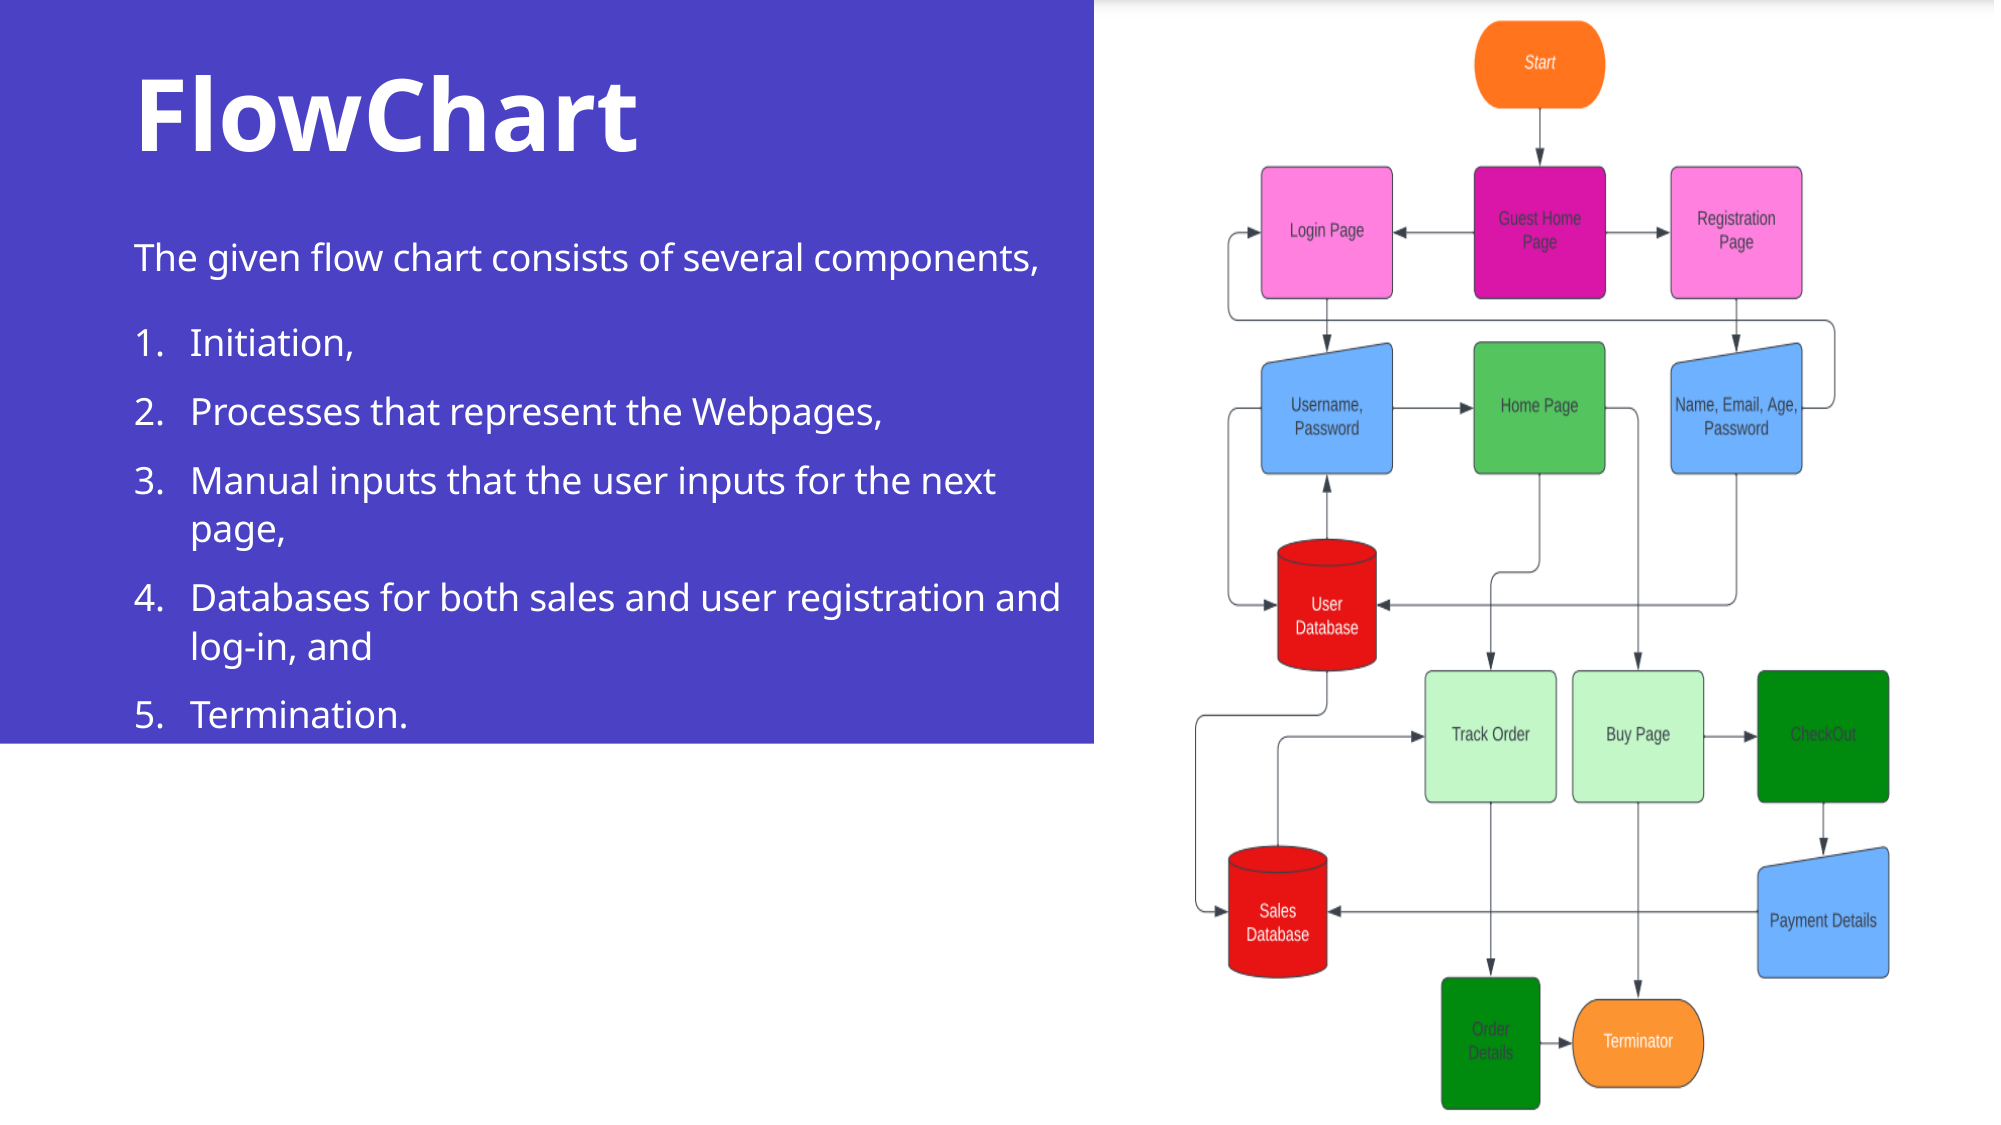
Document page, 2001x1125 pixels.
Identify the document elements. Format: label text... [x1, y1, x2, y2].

title FlowChart [118, 0, 1094, 181]
picture [1094, 0, 1994, 1125]
subtitle The given flow chart consists of several components, Initiation, Processes that represent the Webpages, Manual inputs that the user inputs for the next page, Databases for both sales and user registration and log-in, and Termination. [118, 223, 1094, 405]
